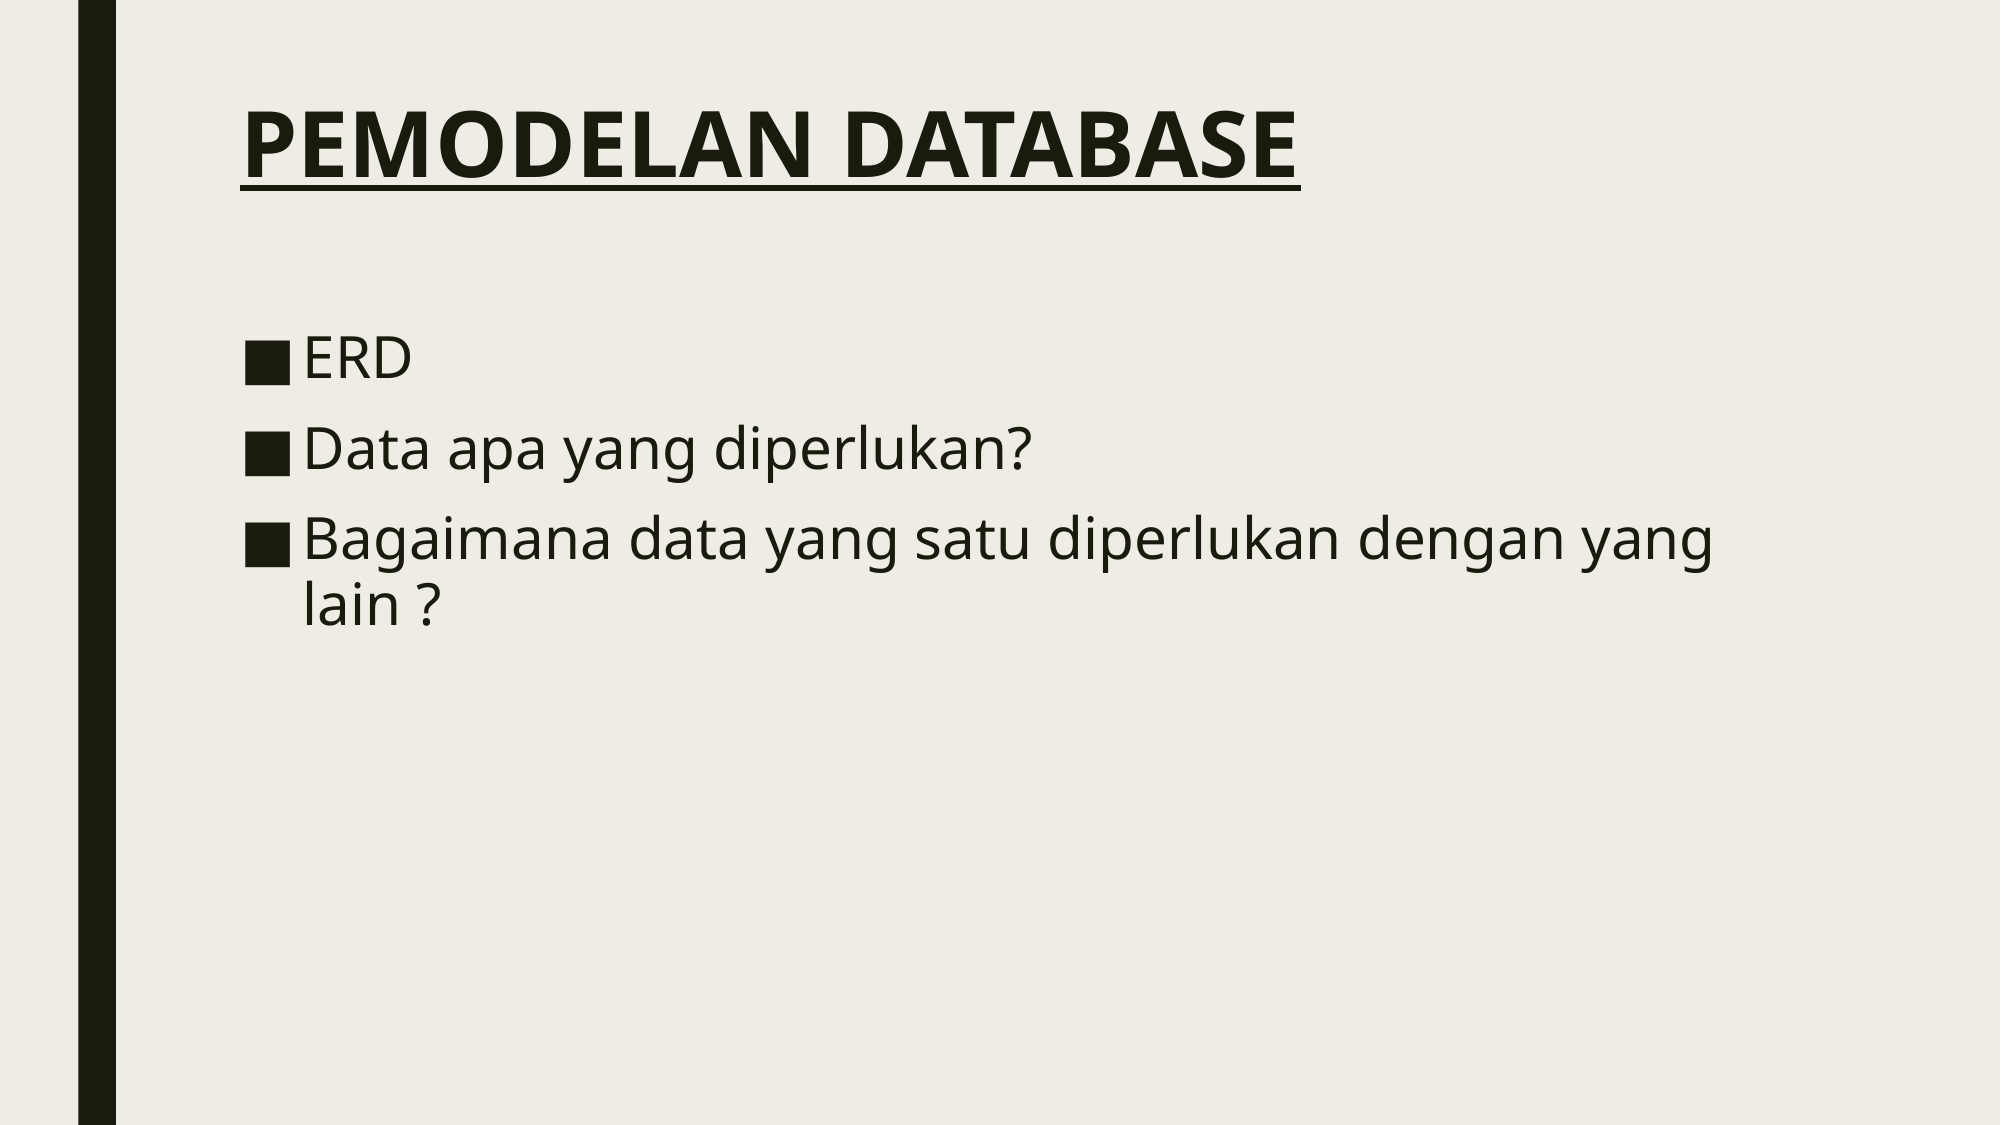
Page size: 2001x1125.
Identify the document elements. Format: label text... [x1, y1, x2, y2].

title PEMODELAN DATABASE [225, 92, 1800, 228]
list ERD Data apa yang diperlukan? Bagaimana data yang satu diperlukan dengan yang lain ? [225, 318, 1800, 906]
